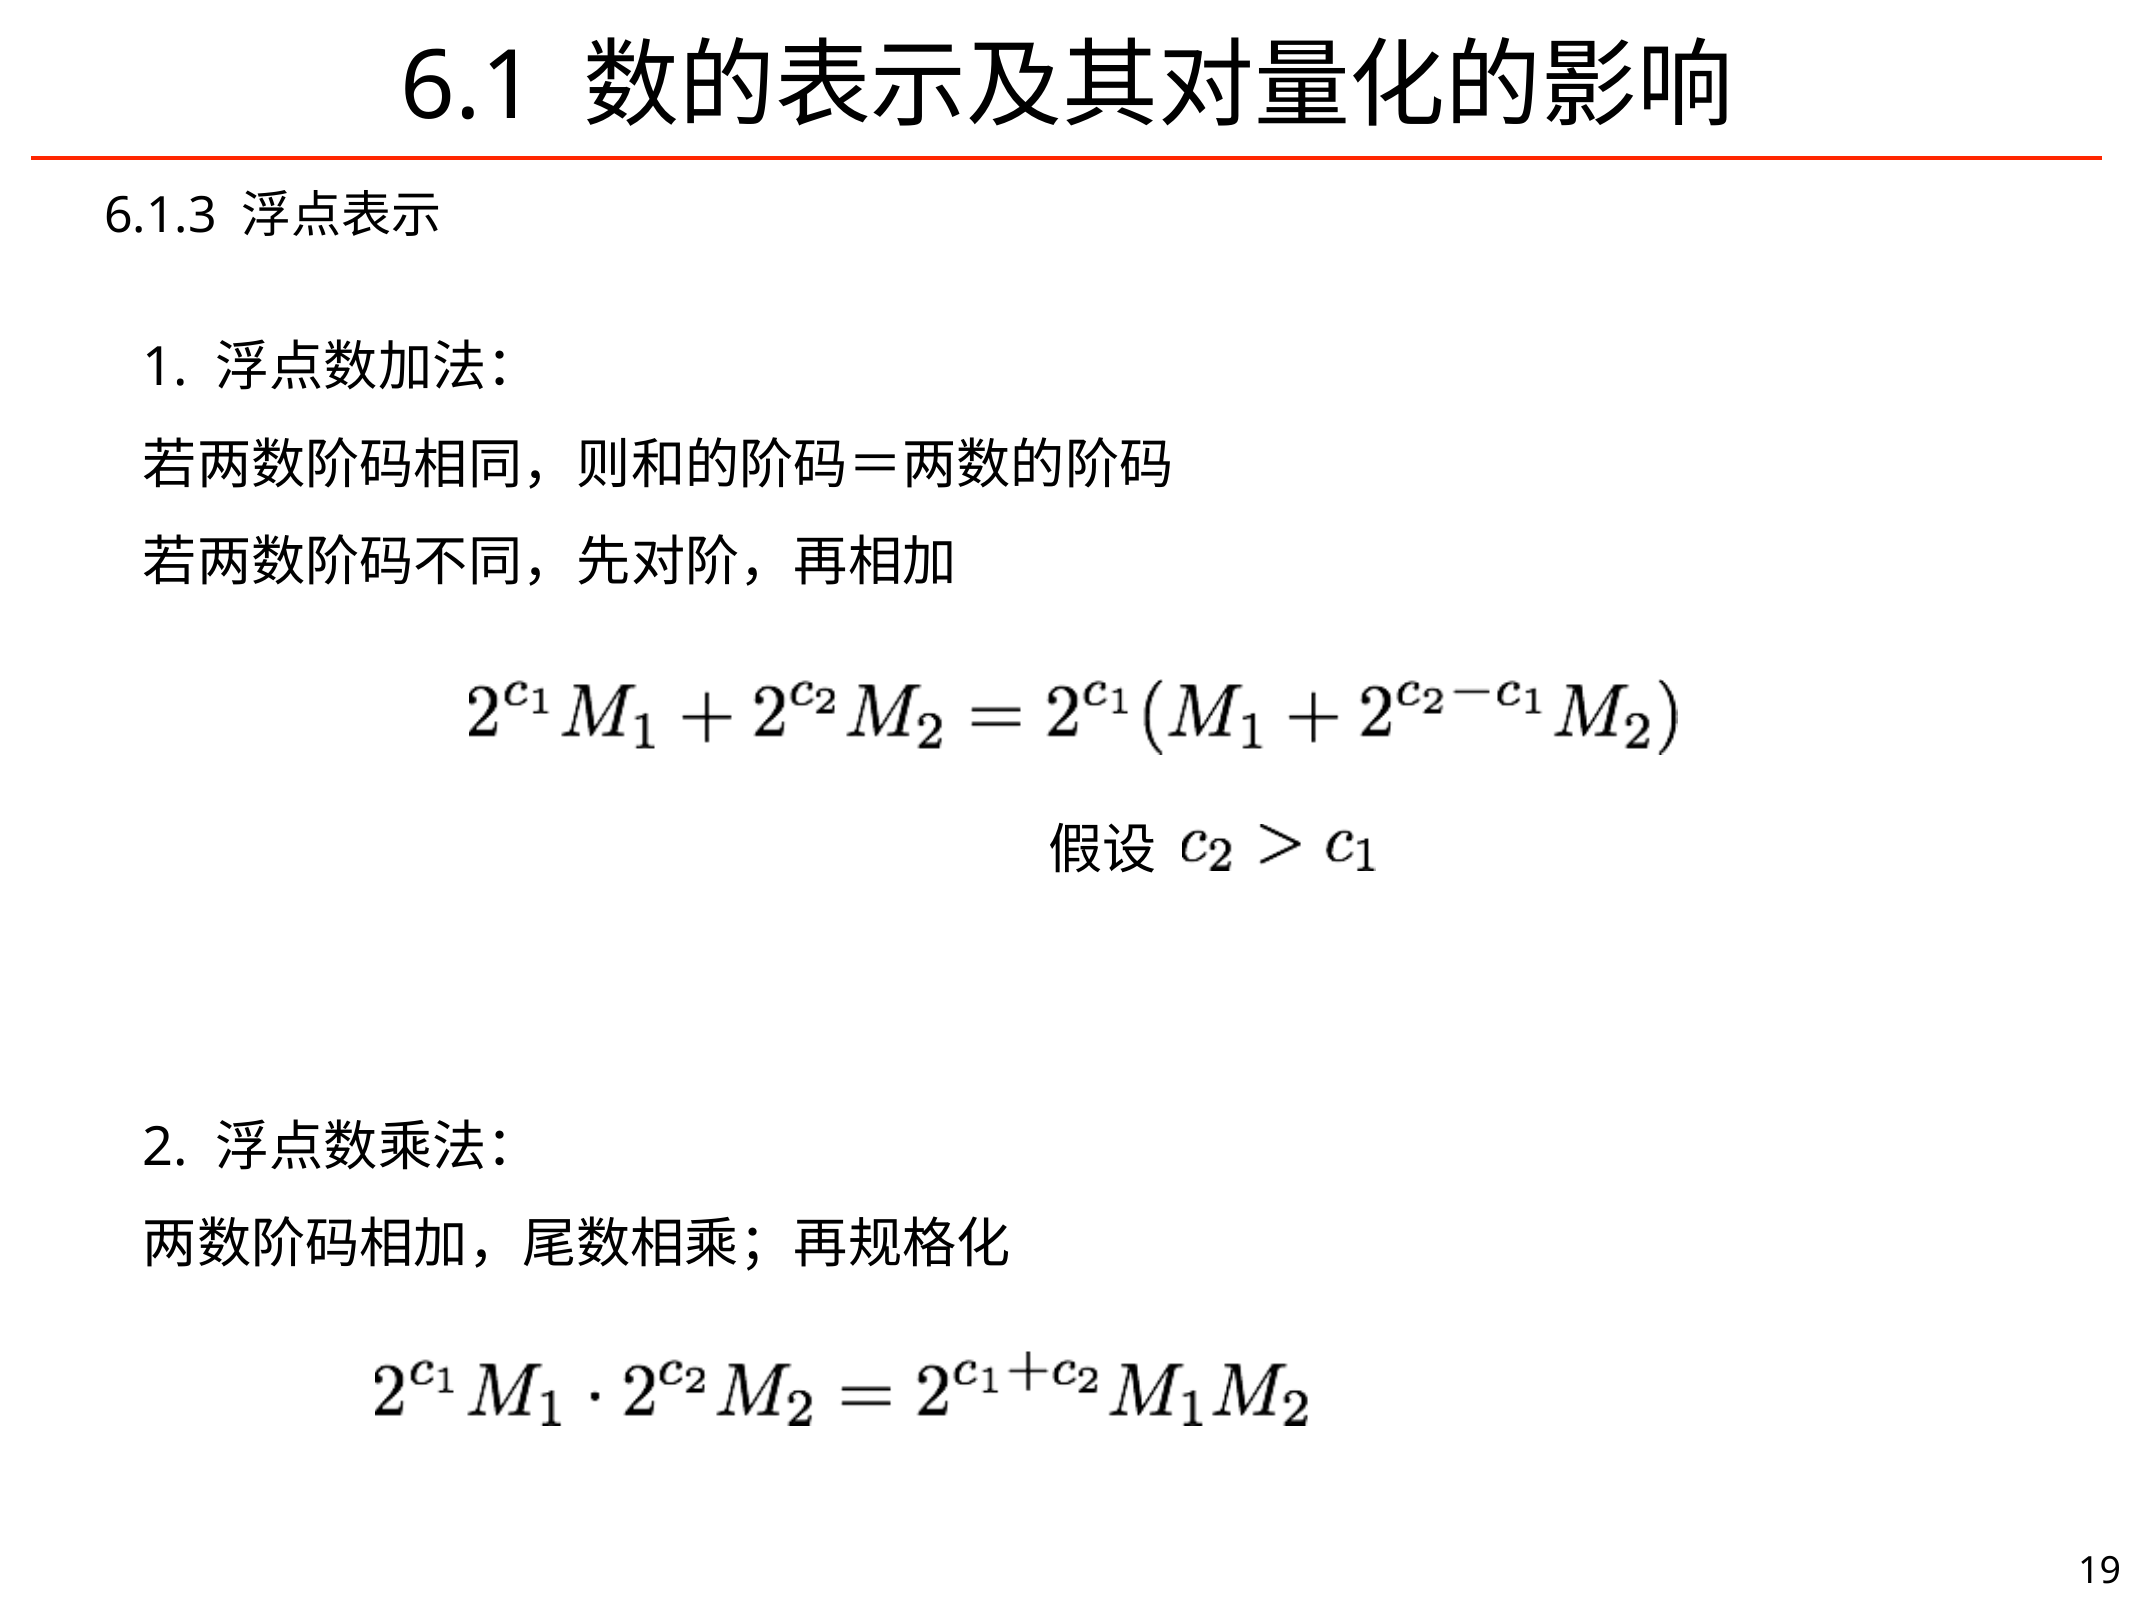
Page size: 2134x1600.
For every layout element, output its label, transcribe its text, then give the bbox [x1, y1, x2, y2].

slide_number 19 [2068, 1537, 2131, 1600]
list 6.1.3 浮点表示 [95, 174, 2038, 275]
text_box 假设 [1039, 806, 1166, 888]
title 6.1 数的表示及其对量化的影响 [155, 1, 1978, 159]
picture [1182, 824, 1376, 871]
text_box 1. 浮点数加法： 若两数阶码相同，则和的阶码＝两数的阶码 若两数阶码不同，先对阶，再相加 2. 浮点数乘法： 两数阶码相加，尾数相乘；再规格化 [134, 290, 1189, 1282]
picture [468, 679, 1679, 755]
picture [375, 1350, 1310, 1426]
